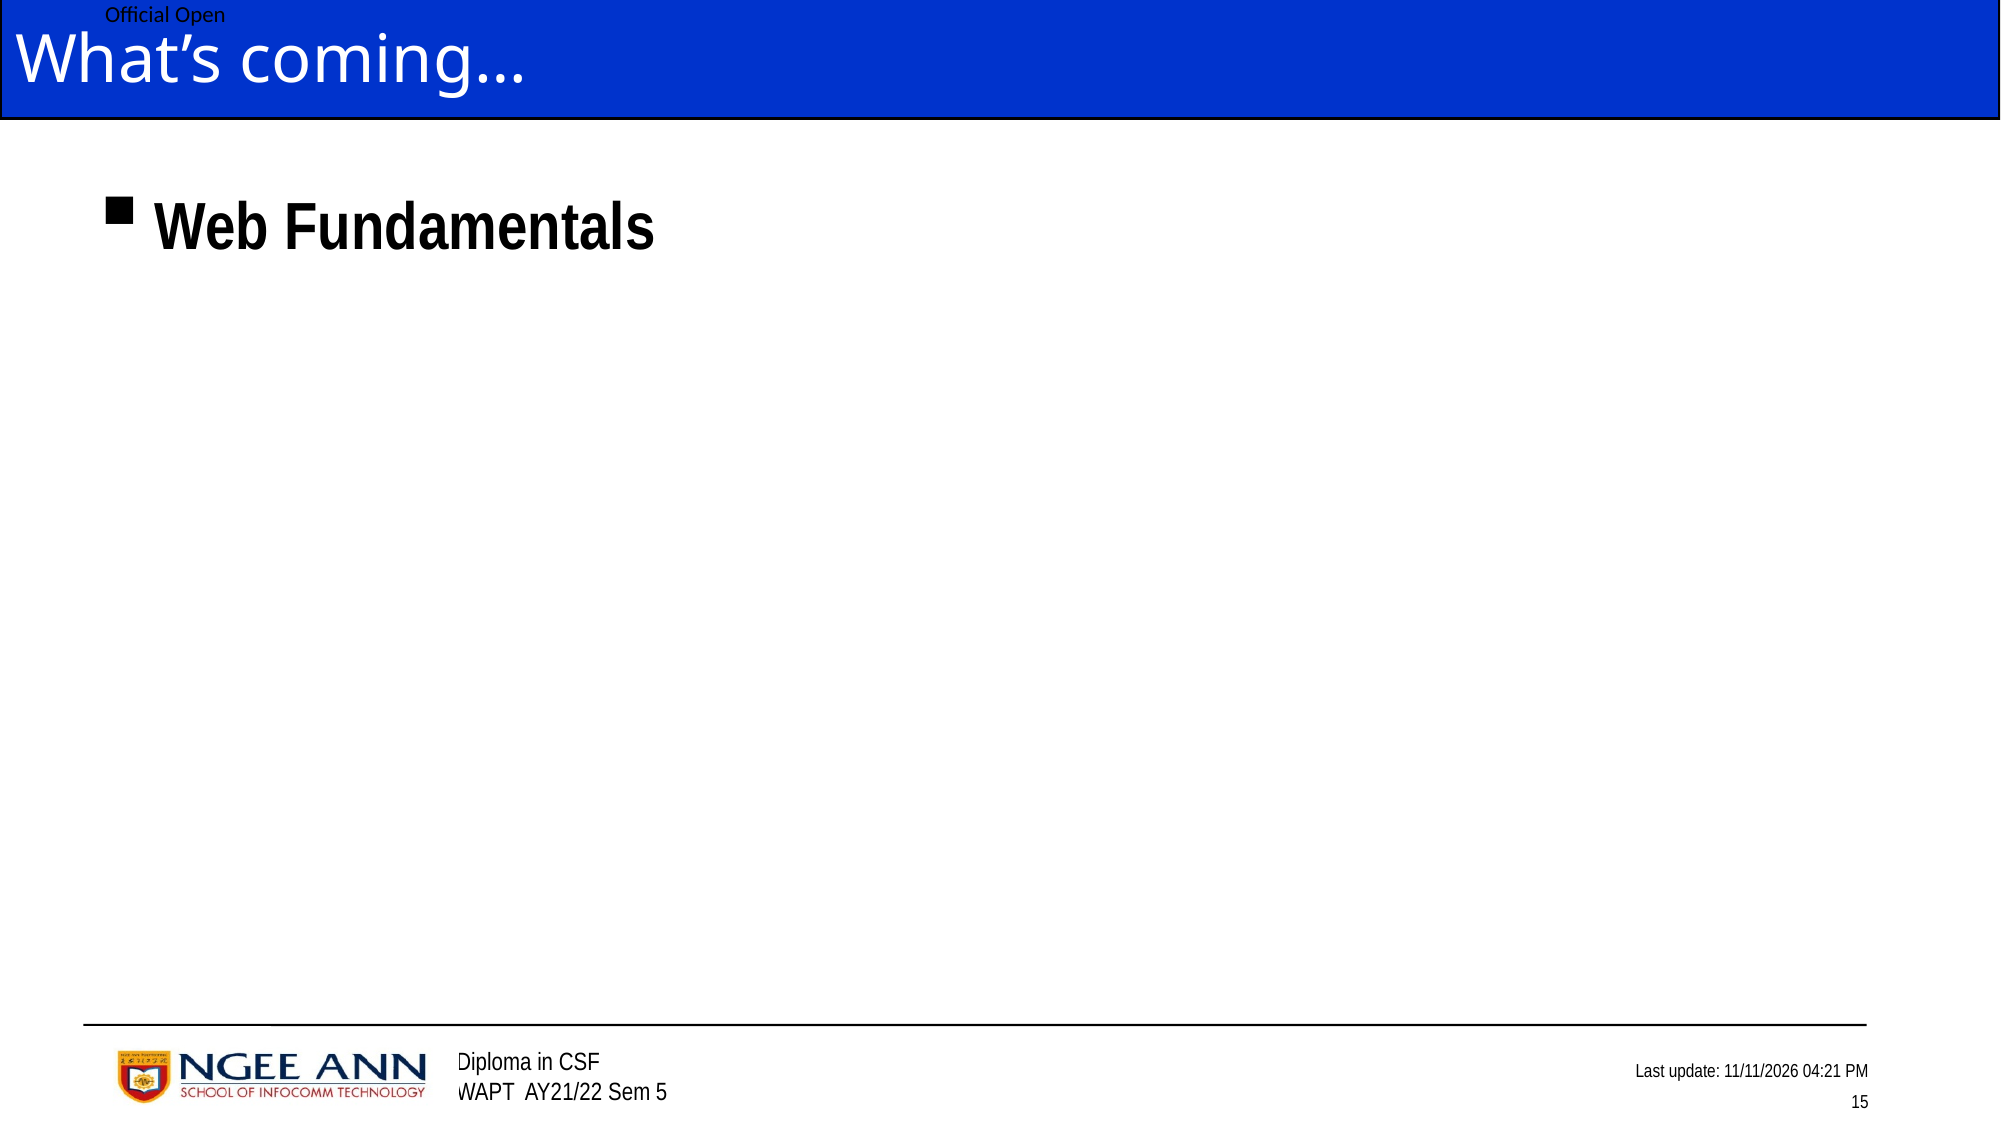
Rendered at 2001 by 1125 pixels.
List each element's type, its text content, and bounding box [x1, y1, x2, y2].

title What’s coming… [0, 0, 1969, 115]
picture [83, 1028, 459, 1125]
list Web Fundamentals [83, 174, 1867, 1025]
